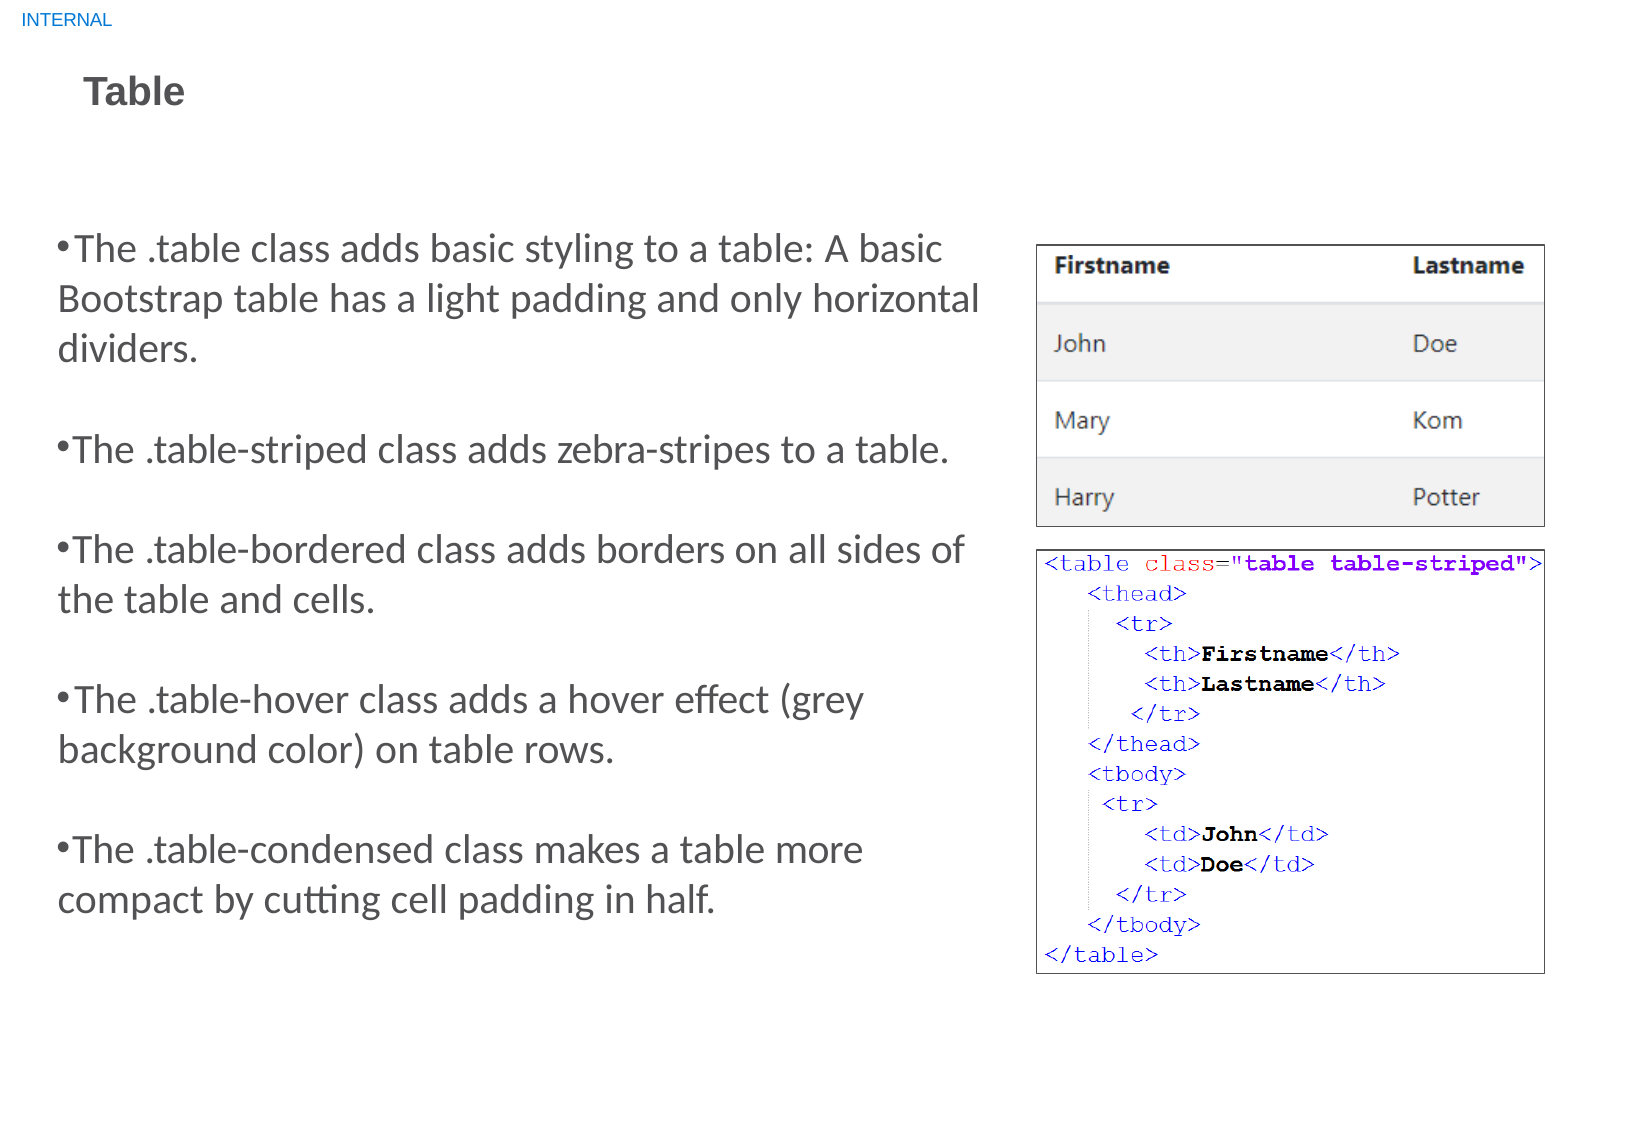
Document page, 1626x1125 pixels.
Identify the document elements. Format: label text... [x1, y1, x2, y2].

text_box Table The .table class adds basic styling to a table: A basic Bootstrap table has a light padding and only horizontal dividers. The .table-striped class adds zebra-stripes to a table. The .table-bordered class adds borders on all sides of the table and cells. The .table-hover class adds a hover effect (grey background color) on table rows. The .table-condensed class makes a table more compact by cutting cell padding in half. [55, 62, 983, 922]
text_box INTERNAL [19, 5, 116, 30]
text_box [1035, 548, 1546, 975]
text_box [1035, 244, 1546, 528]
